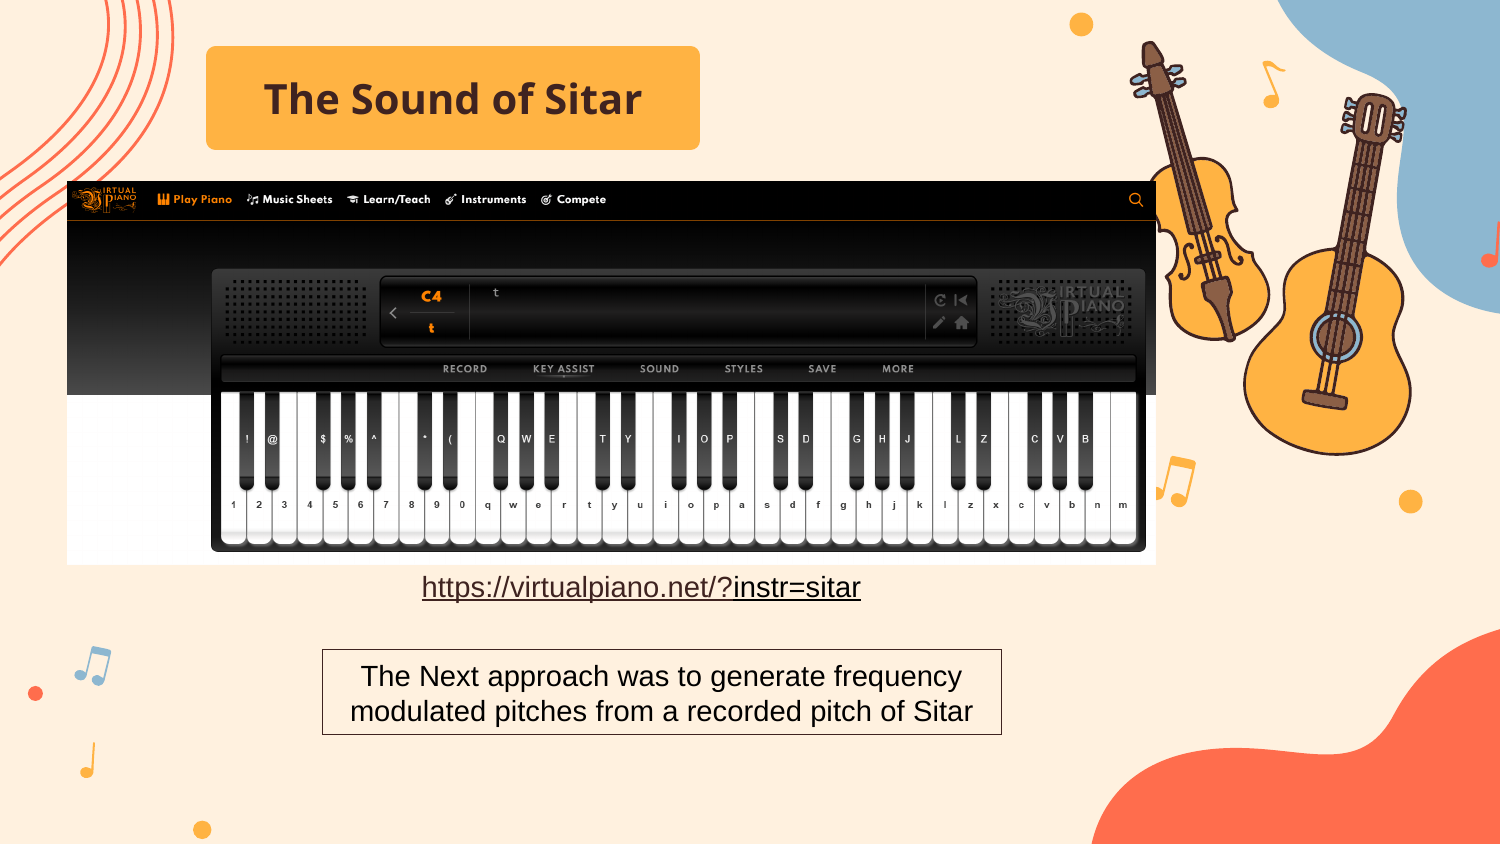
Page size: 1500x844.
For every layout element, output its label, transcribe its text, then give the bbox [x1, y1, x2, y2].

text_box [1069, 12, 1500, 514]
text_box https://virtualpiano.net/?instr=sitar [406, 573, 935, 611]
picture [67, 180, 1156, 566]
text_box The Next approach was to generate frequency modulated pitches from a recorded pitch of Sitar [322, 649, 1002, 735]
title The Sound of Sitar [206, 46, 700, 150]
